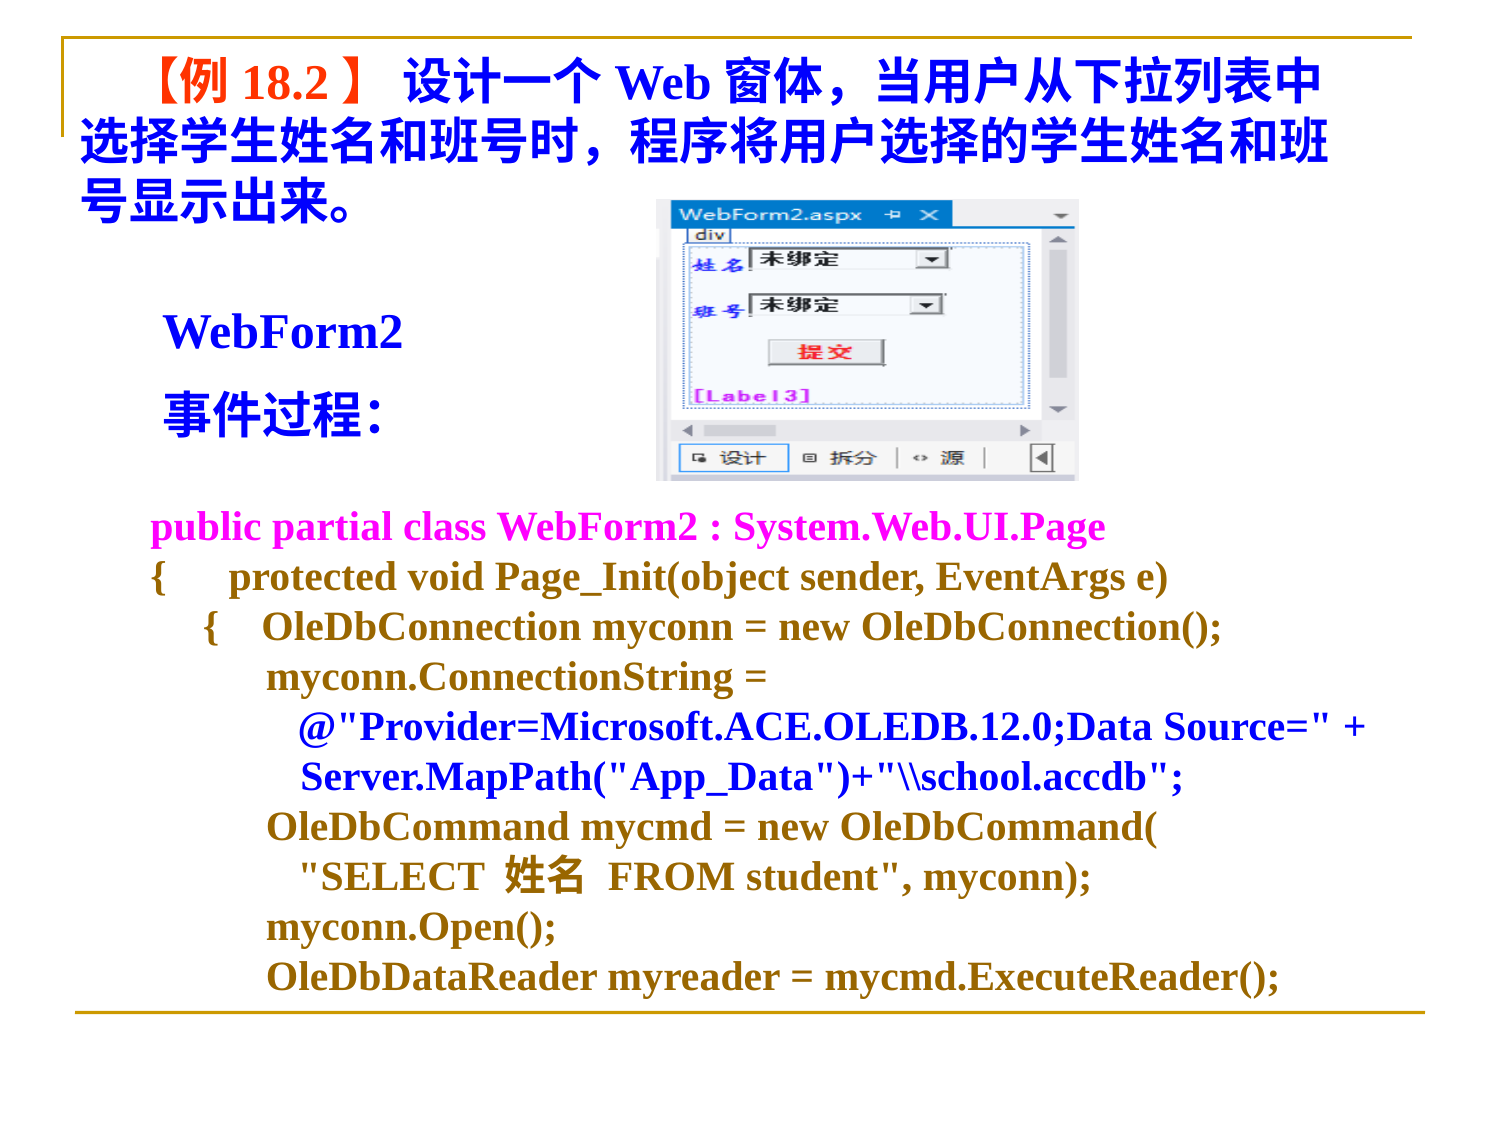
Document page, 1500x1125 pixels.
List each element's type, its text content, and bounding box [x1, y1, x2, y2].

text_box public partial class WebForm2 : System.Web.UI.Page { protected void Page_Init(object sender, EventArgs e) { OleDbConnection myconn = new OleDbConnection(); myconn.ConnectionString = @"Provider=Microsoft.ACE.OLEDB.12.0;Data Source=" + Server.MapPath("App_Data")+"\\school.accdb"; OleDbCommand mycmd = new OleDbCommand( "SELECT 姓名 FROM student", myconn); myconn.Open(); OleDbDataReader myreader = mycmd.ExecuteReader(); [135, 491, 1500, 1007]
text_box WebForm2 事件过程： [147, 290, 491, 451]
picture [655, 198, 1079, 481]
text_box 【例18.2】 设计一个Web窗体，当用户从下拉列表中选择学生姓名和班号时，程序将用户选择的学生姓名和班号显示出来。 [64, 42, 1353, 238]
